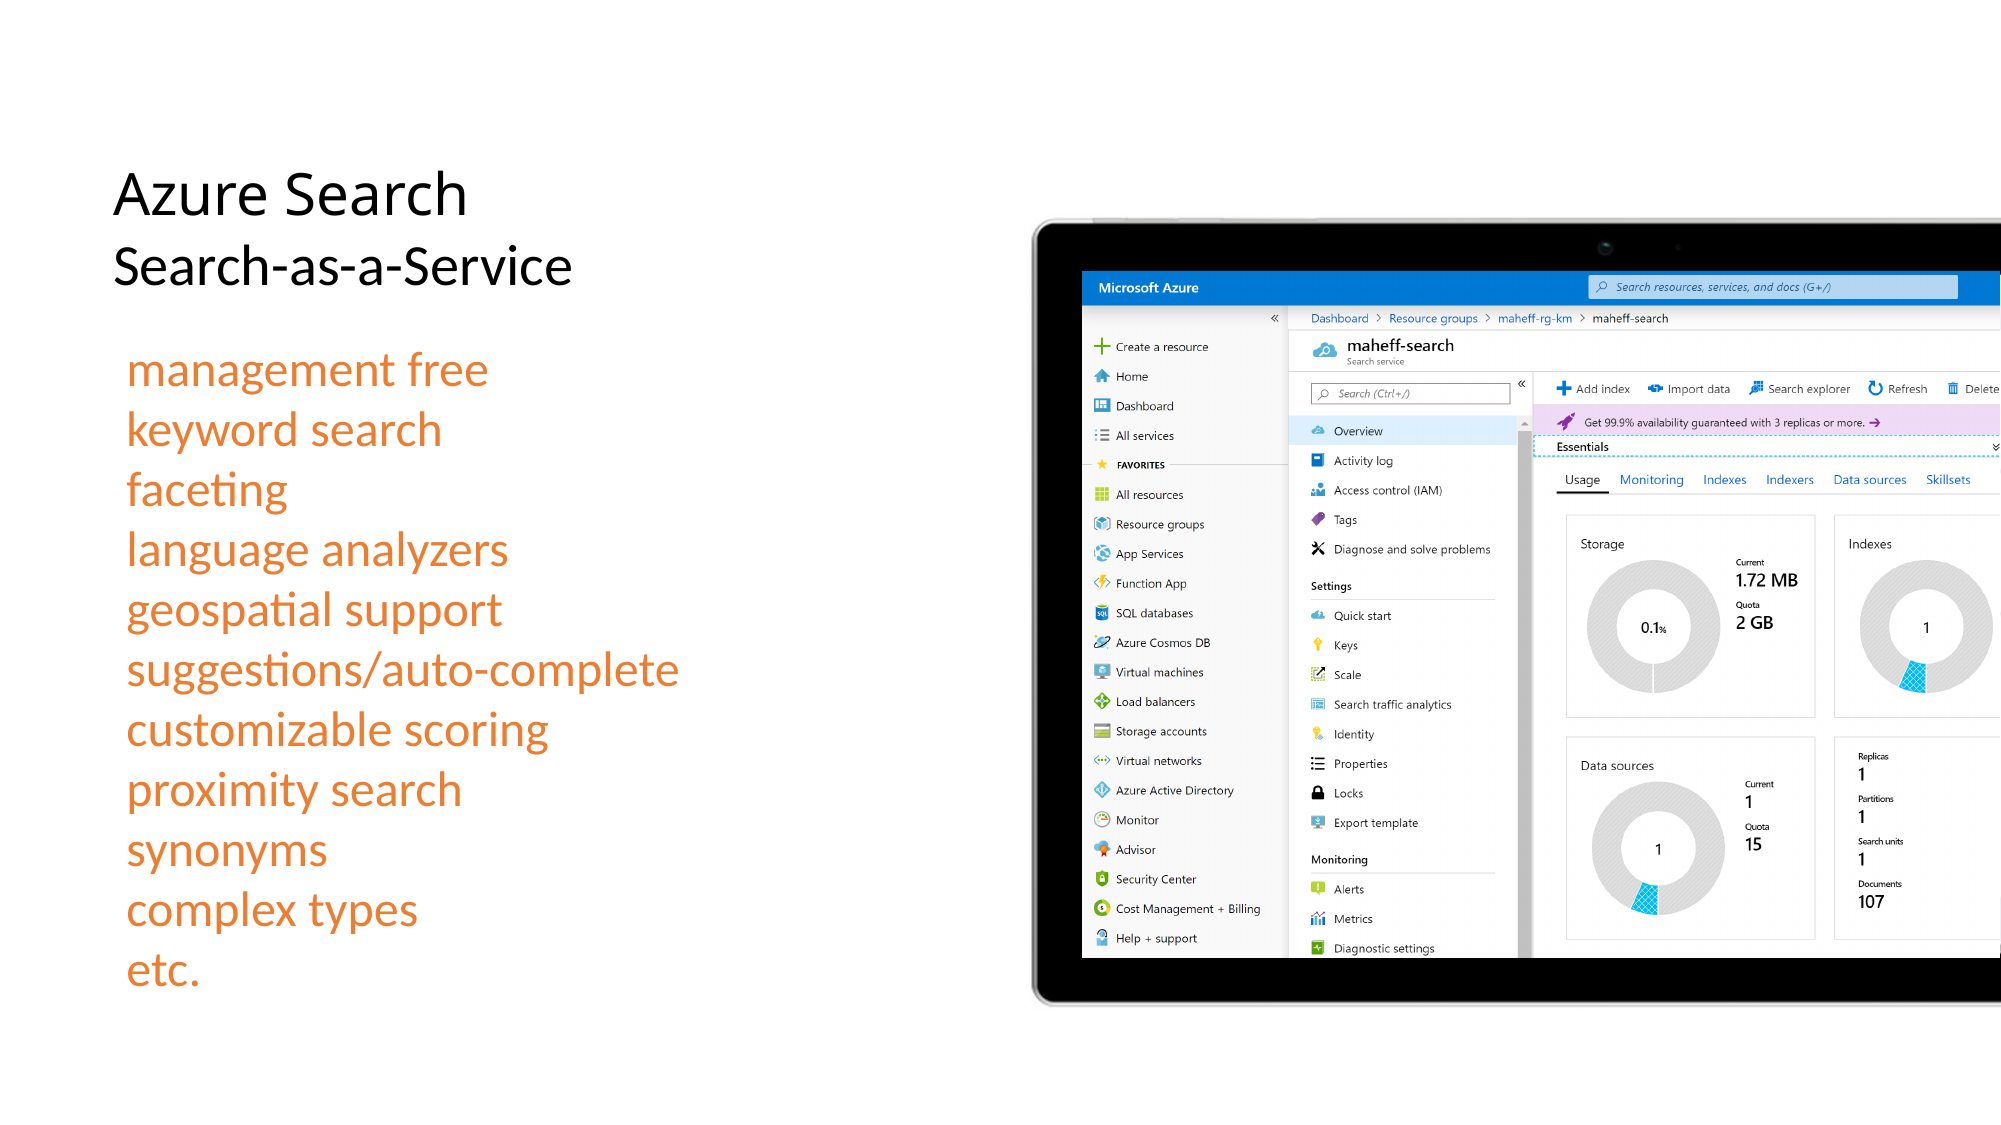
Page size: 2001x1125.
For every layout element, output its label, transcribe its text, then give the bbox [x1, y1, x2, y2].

text_box Azure Search Search-as-a-Service [98, 149, 1099, 304]
title management free keyword search faceting language analyzers geospatial support suggestions/auto-complete customizable scoring proximity search synonyms complex types etc. [111, 304, 900, 1058]
picture [1020, 212, 2001, 1017]
